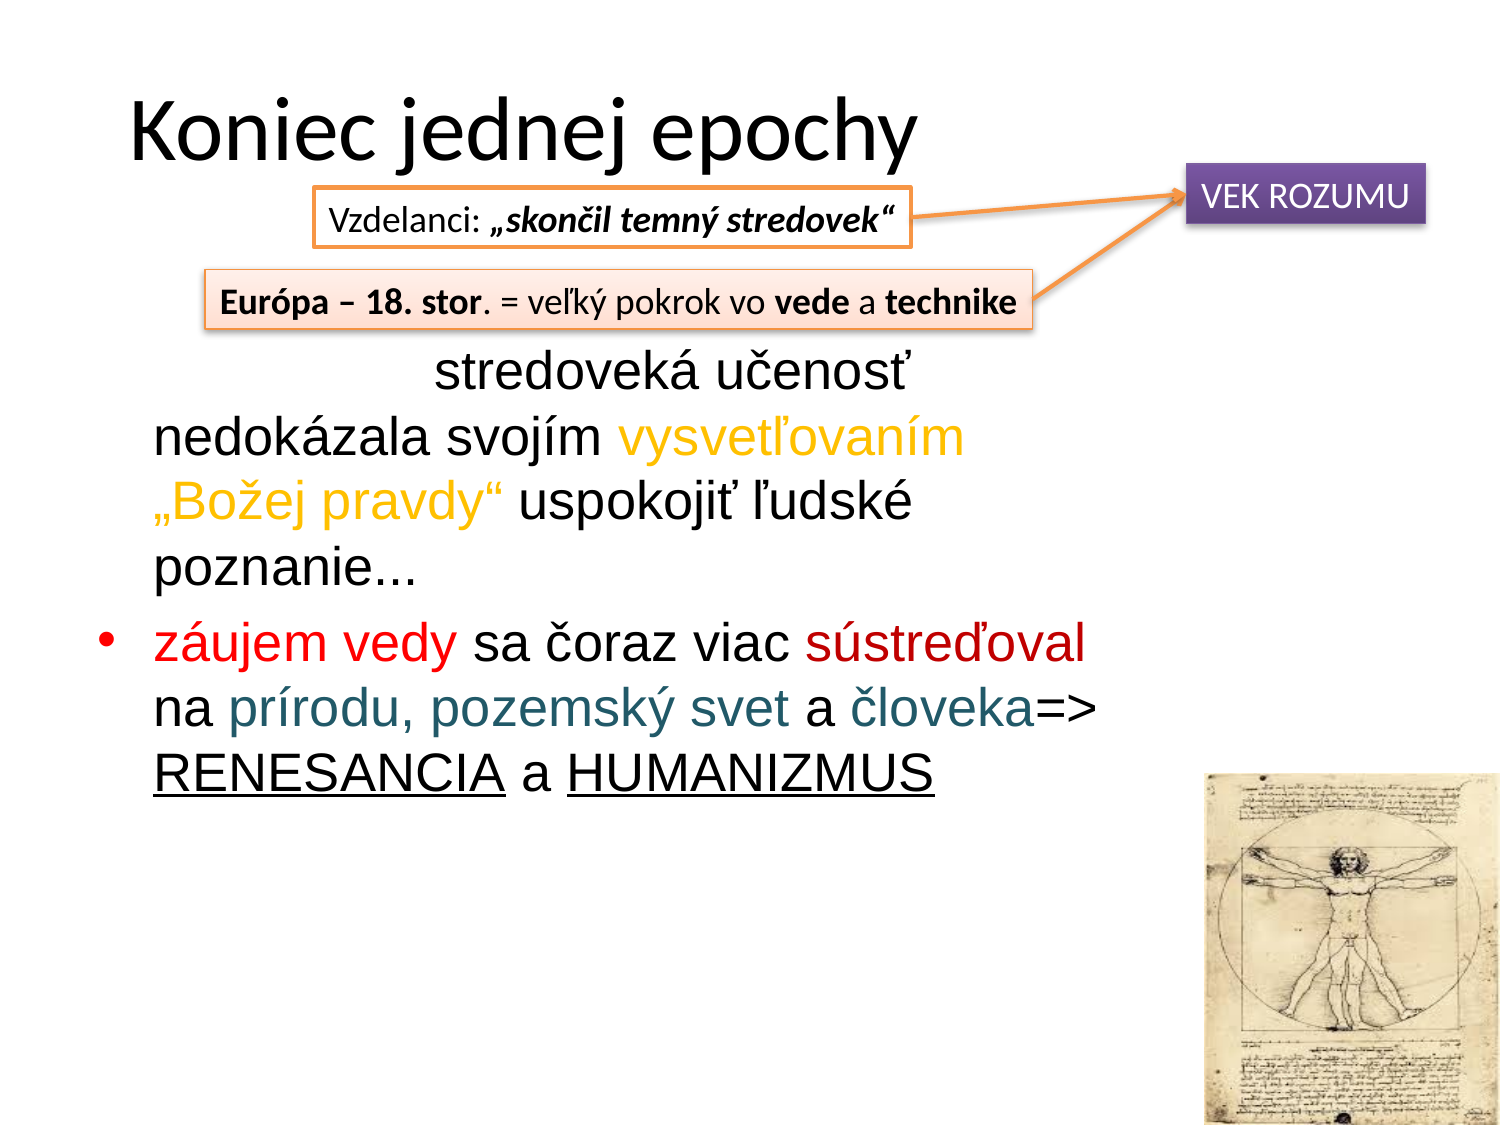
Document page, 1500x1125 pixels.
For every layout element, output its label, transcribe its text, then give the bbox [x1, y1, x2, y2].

text_box VEK ROZUMU [1186, 163, 1426, 224]
text_box Európa – 18. stor. = veľký pokrok vo vede a technike [204, 269, 1033, 330]
title Koniec jednej epochy [0, 0, 1050, 248]
text_box Vzdelanci: „skončil temný stredovek“ [312, 185, 913, 249]
list stredoveká stredoveká učenosť nedokázala svojím vysvetľovaním „Božej pravdy“ uspokojiť ľudské poznanie... záujem vedy sa čoraz viac sústreďoval na prírodu, pozemský svet a človeka=> RENESANCIA a HUMANIZMUS [82, 328, 1132, 922]
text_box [966, 194, 1173, 219]
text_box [1108, 225, 1173, 300]
picture [1204, 773, 1500, 1125]
